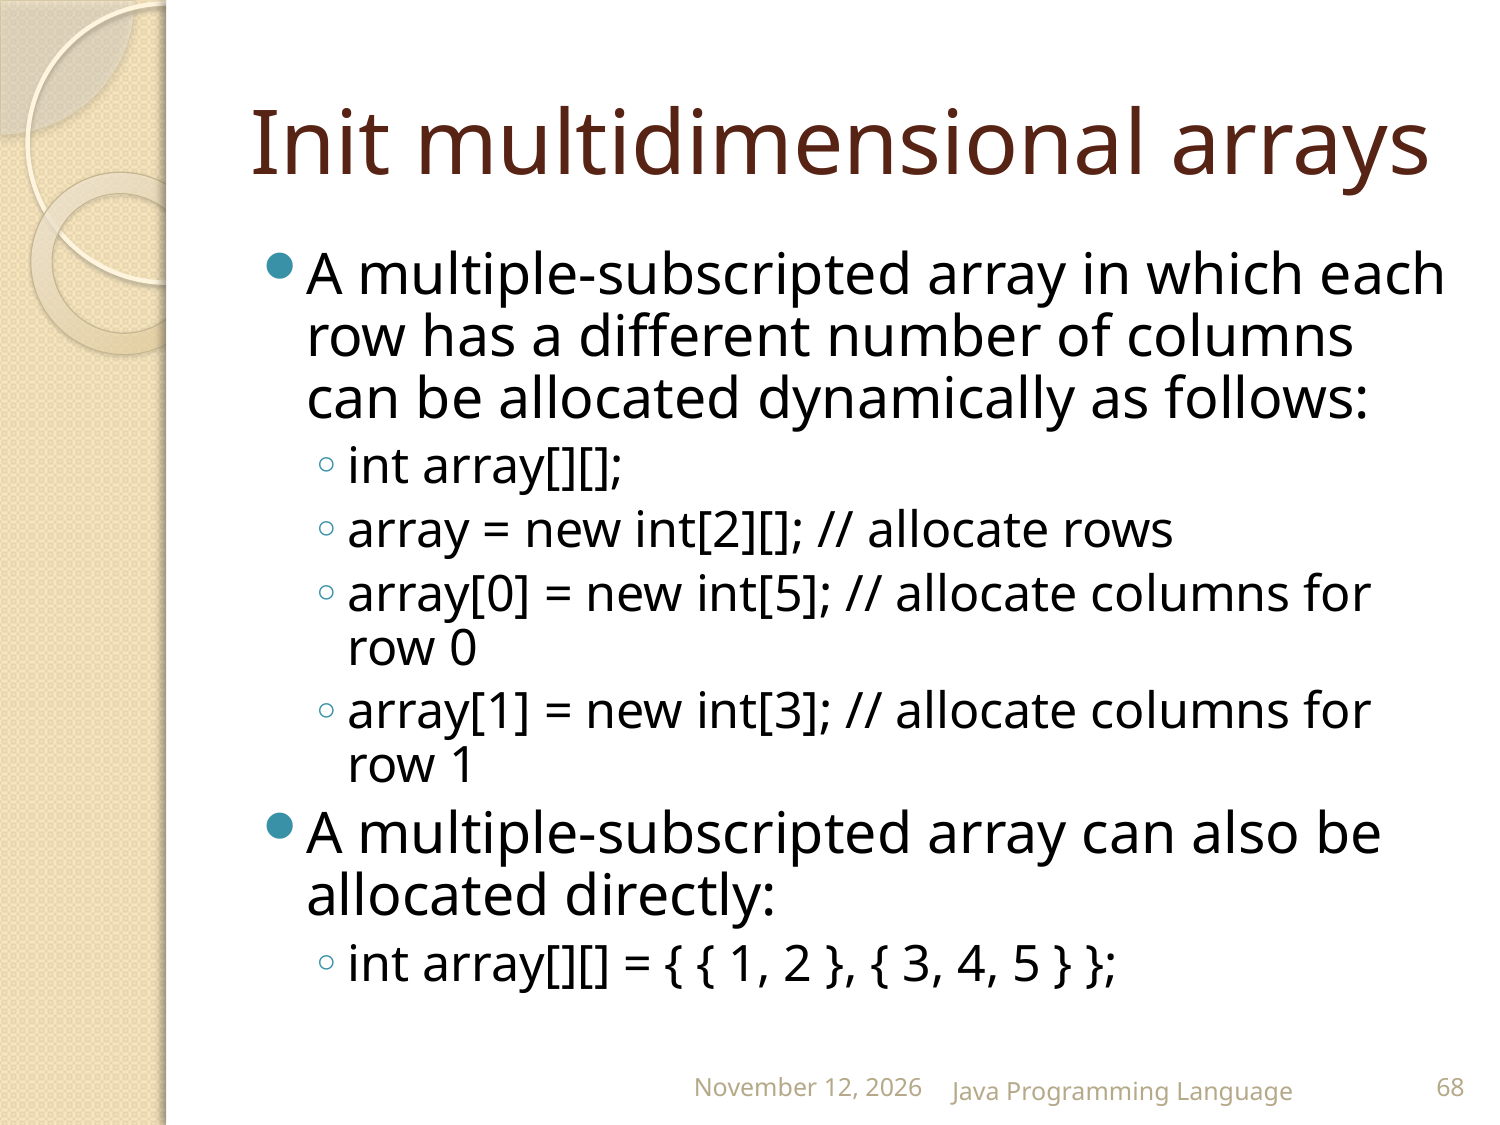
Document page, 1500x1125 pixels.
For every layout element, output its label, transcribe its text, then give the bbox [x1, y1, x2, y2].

title Init multidimensional arrays [235, 45, 1466, 233]
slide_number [587, 1034, 937, 1113]
list A multiple-subscripted array in which each row has a different number of columns can be allocated dynamically as follows: int array[][]; array = new int[2][]; // allocate rows array[0] = new int[5]; // allocate columns for row 0 array[1] = new int[3]; // allocate columns for row 1 A multiple-subscripted array can also be allocated directly: int array[][] = { { 1, 2 }, { 3, 4, 5 } }; [235, 237, 1466, 1025]
footer Java Programming Language [937, 1034, 1413, 1113]
slide_number 68 [1413, 1034, 1488, 1113]
